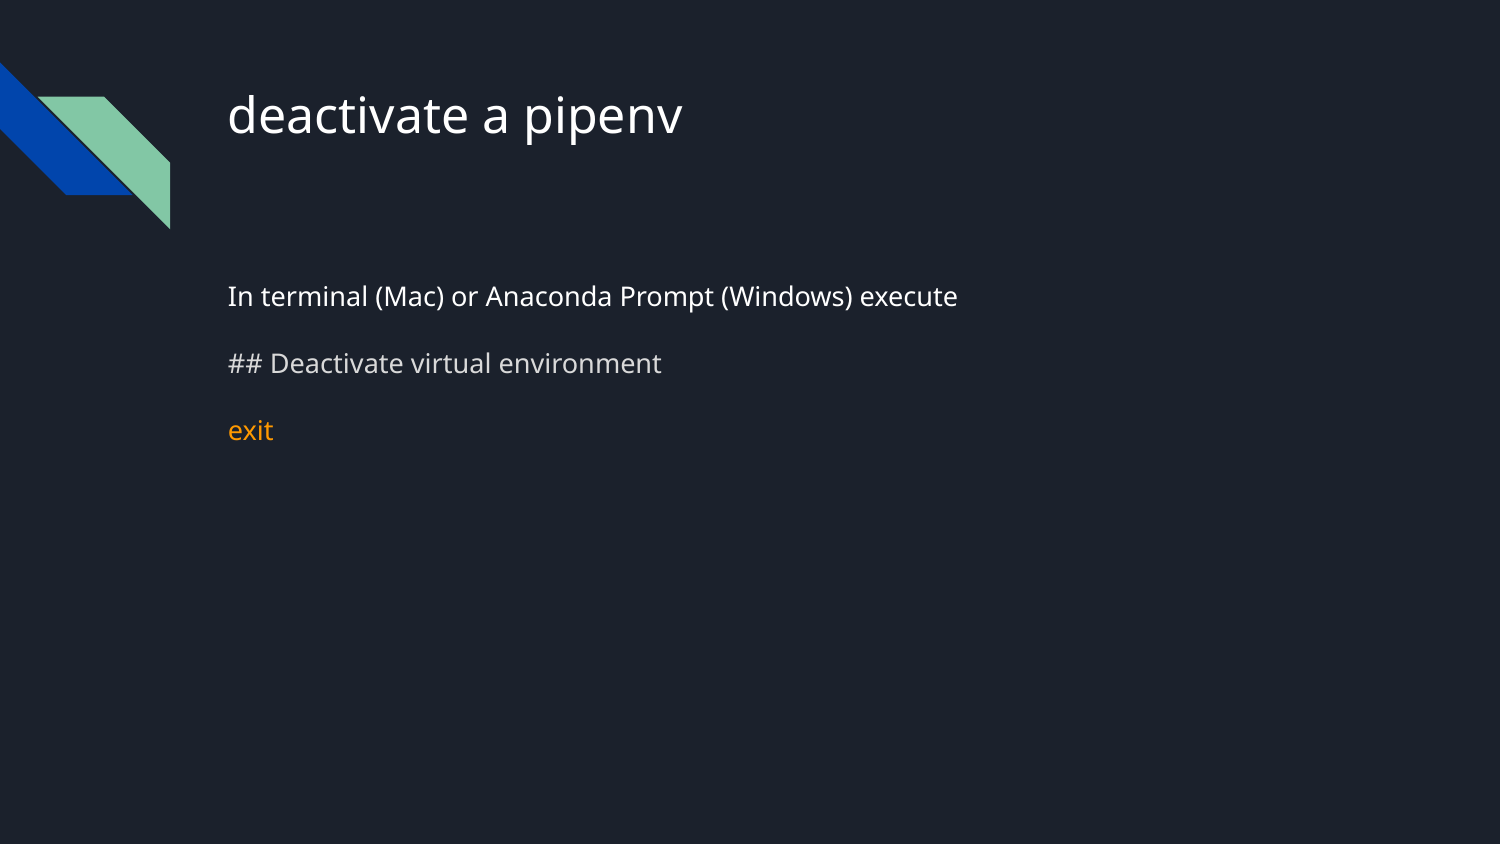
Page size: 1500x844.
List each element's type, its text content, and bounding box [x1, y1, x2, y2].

title deactivate a pipenv [212, 64, 1368, 215]
list In terminal (Mac) or Anaconda Prompt (Windows) execute ## Deactivate virtual environment exit [212, 257, 1368, 735]
